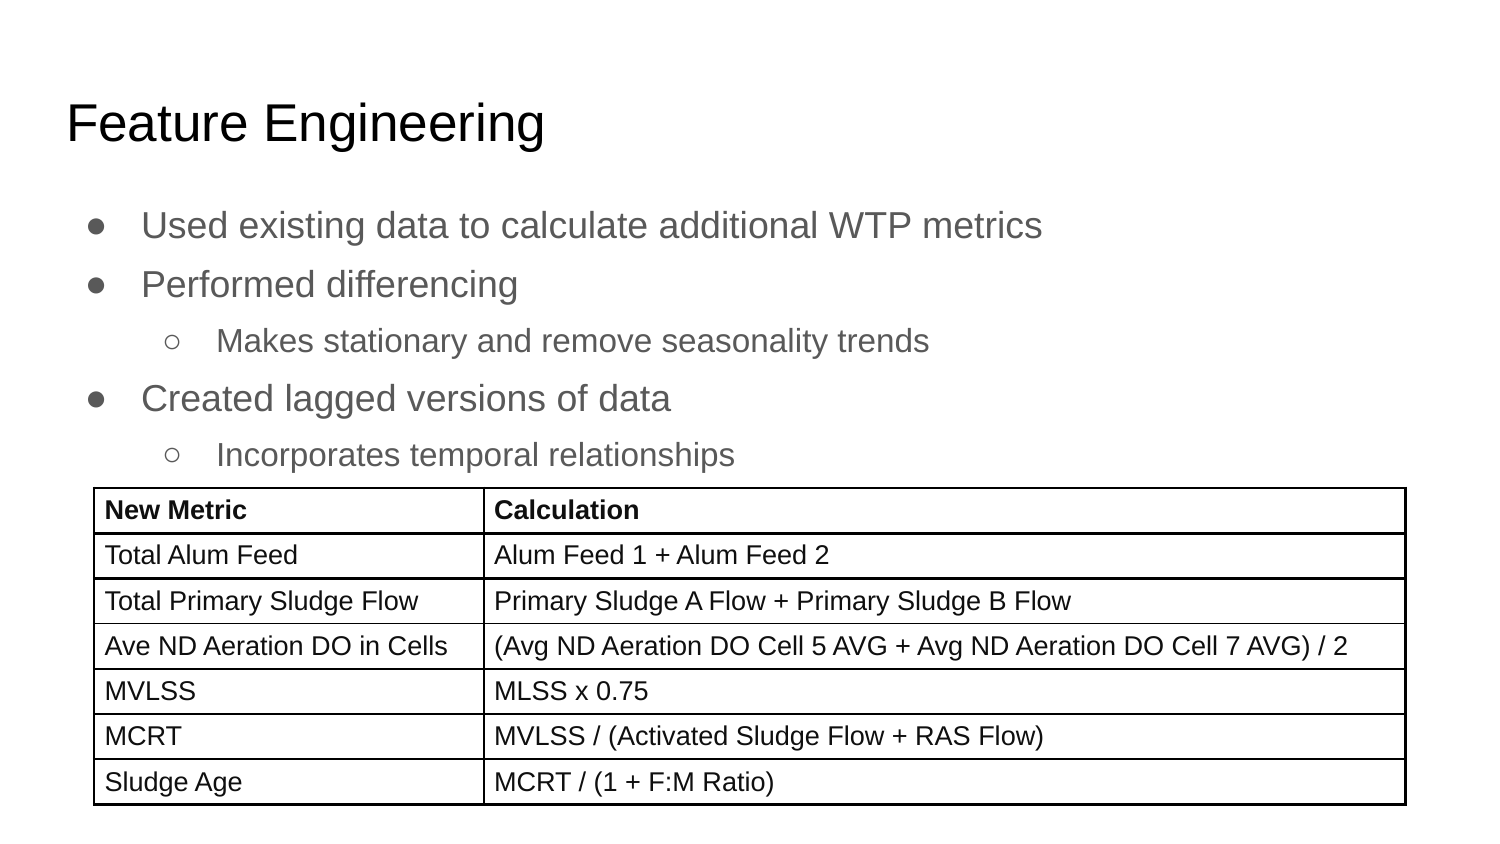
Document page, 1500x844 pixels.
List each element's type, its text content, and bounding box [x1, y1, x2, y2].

table_cell Primary Sludge A Flow + Primary Sludge B Flow [485, 580, 1404, 623]
table_cell Ave ND Aeration DO in Cells [95, 624, 483, 668]
table_cell Alum Feed 1 + Alum Feed 2 [485, 535, 1404, 577]
table_cell MCRT / (1 + F:M Ratio) [485, 760, 1404, 803]
table_cell MVLSS / (Activated Sludge Flow + RAS Flow) [485, 715, 1404, 758]
table_cell (Avg ND Aeration DO Cell 5 AVG + Avg ND Aeration DO Cell 7 AVG) / 2 [485, 624, 1404, 668]
table_header Calculation [485, 489, 1404, 532]
table_cell MVLSS [95, 670, 483, 713]
table_header New Metric [95, 489, 483, 532]
table_cell Total Alum Feed [95, 535, 483, 577]
table_cell MLSS x 0.75 [485, 670, 1404, 713]
table_cell MCRT [95, 715, 483, 758]
title Feature Engineering [51, 72, 1449, 167]
list Used existing data to calculate additional WTP metrics Performed differencing Makes stationary and remove seasonality trends Created lagged versions of data Incorporates temporal relationships [51, 189, 1449, 750]
table_cell Sludge Age [95, 760, 483, 803]
table_cell Total Primary Sludge Flow [95, 580, 483, 623]
